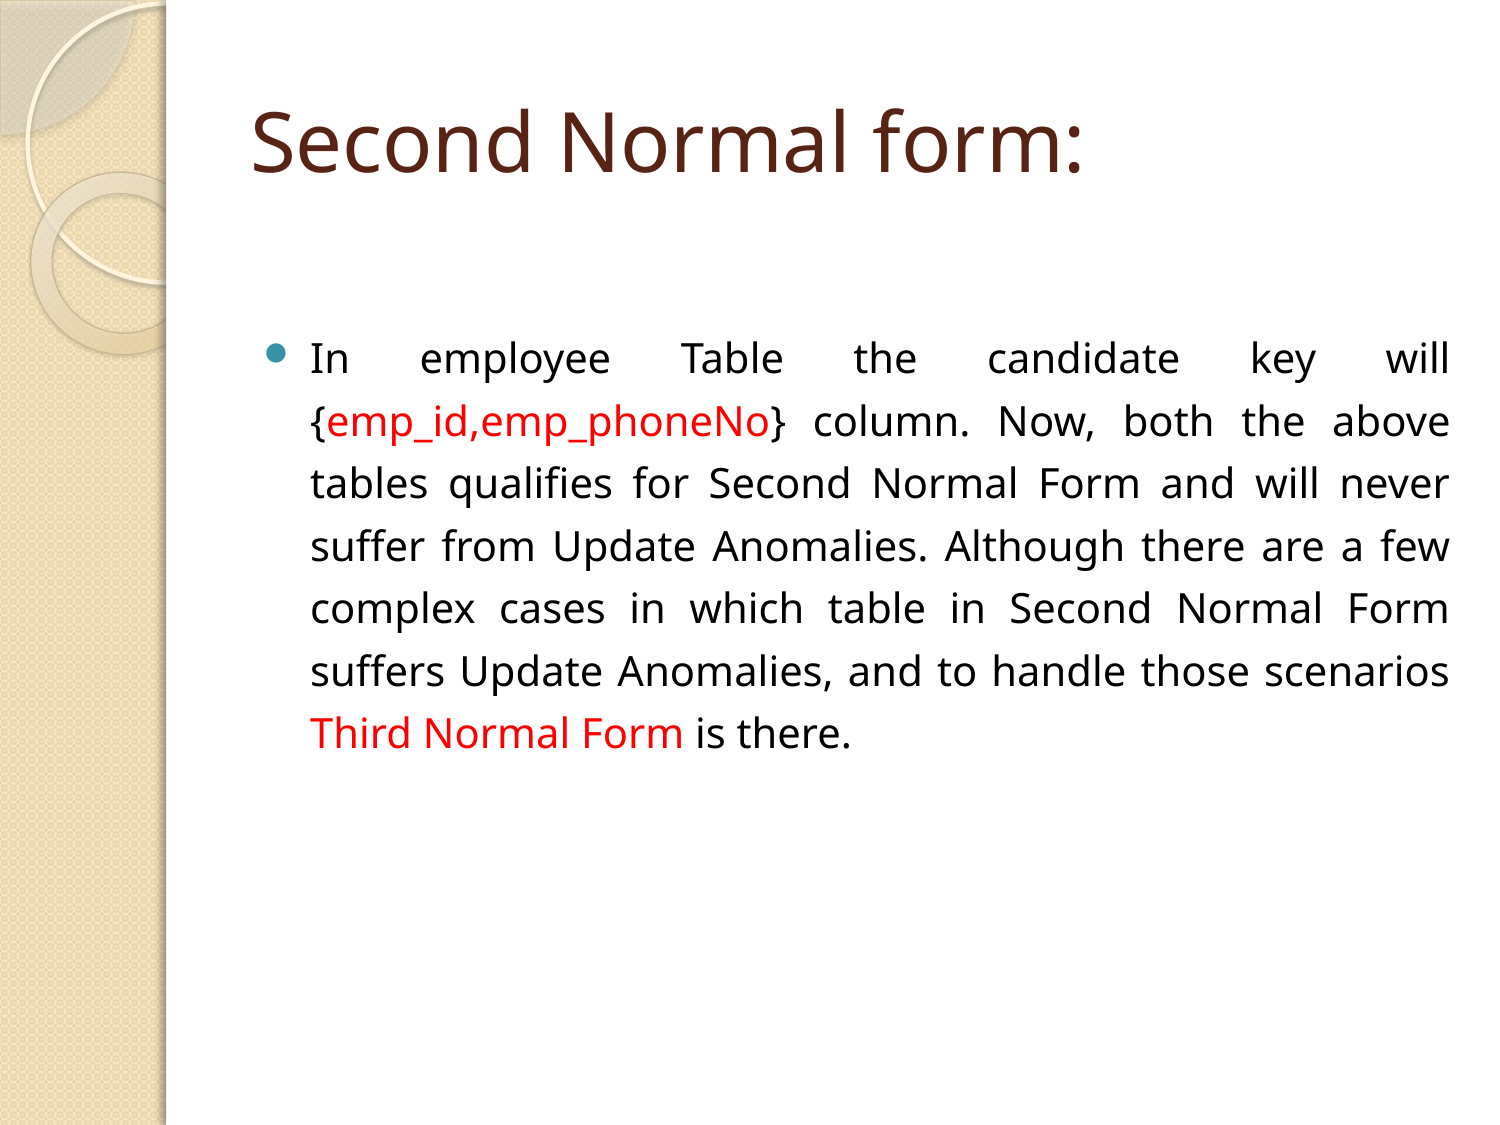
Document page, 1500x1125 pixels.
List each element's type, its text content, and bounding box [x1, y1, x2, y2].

list In employee Table the candidate key will {emp_id,emp_phoneNo} column. Now, both the above tables qualifies for Second Normal Form and will never suffer from Update Anomalies. Although there are a few complex cases in which table in Second Normal Form suffers Update Anomalies, and to handle those scenarios Third Normal Form is there. [235, 237, 1466, 1025]
title Second Normal form: [235, 45, 1466, 233]
